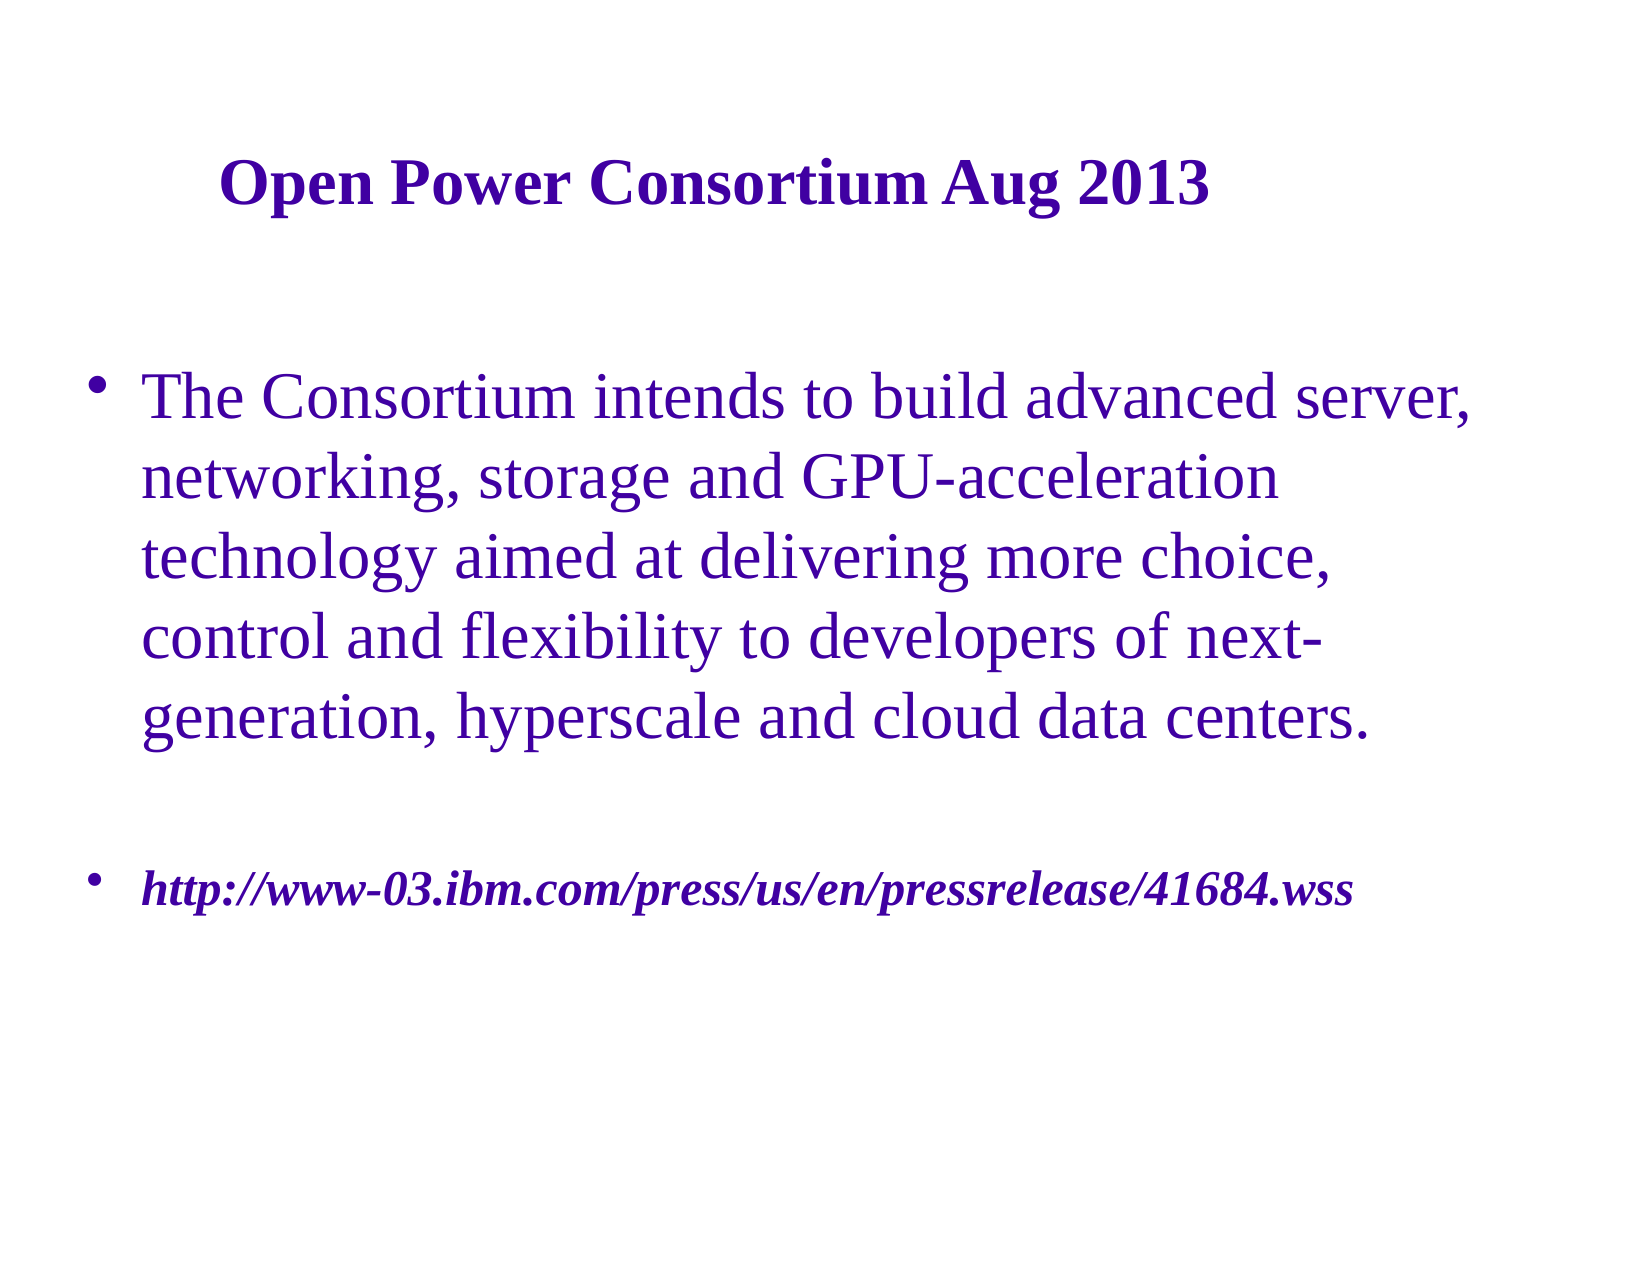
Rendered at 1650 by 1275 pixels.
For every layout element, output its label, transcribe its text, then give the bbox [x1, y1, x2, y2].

list The Consortium intends to build advanced server, networking, storage and GPU-acceleration technology aimed at delivering more choice, control and flexibility to developers of next-generation, hyperscale and cloud data centers. http://www-03.ibm.com/press/us/en/pressrelease/41684.wss [71, 271, 1535, 1142]
title Open Power Consortium Aug 2013 [70, 70, 1361, 286]
